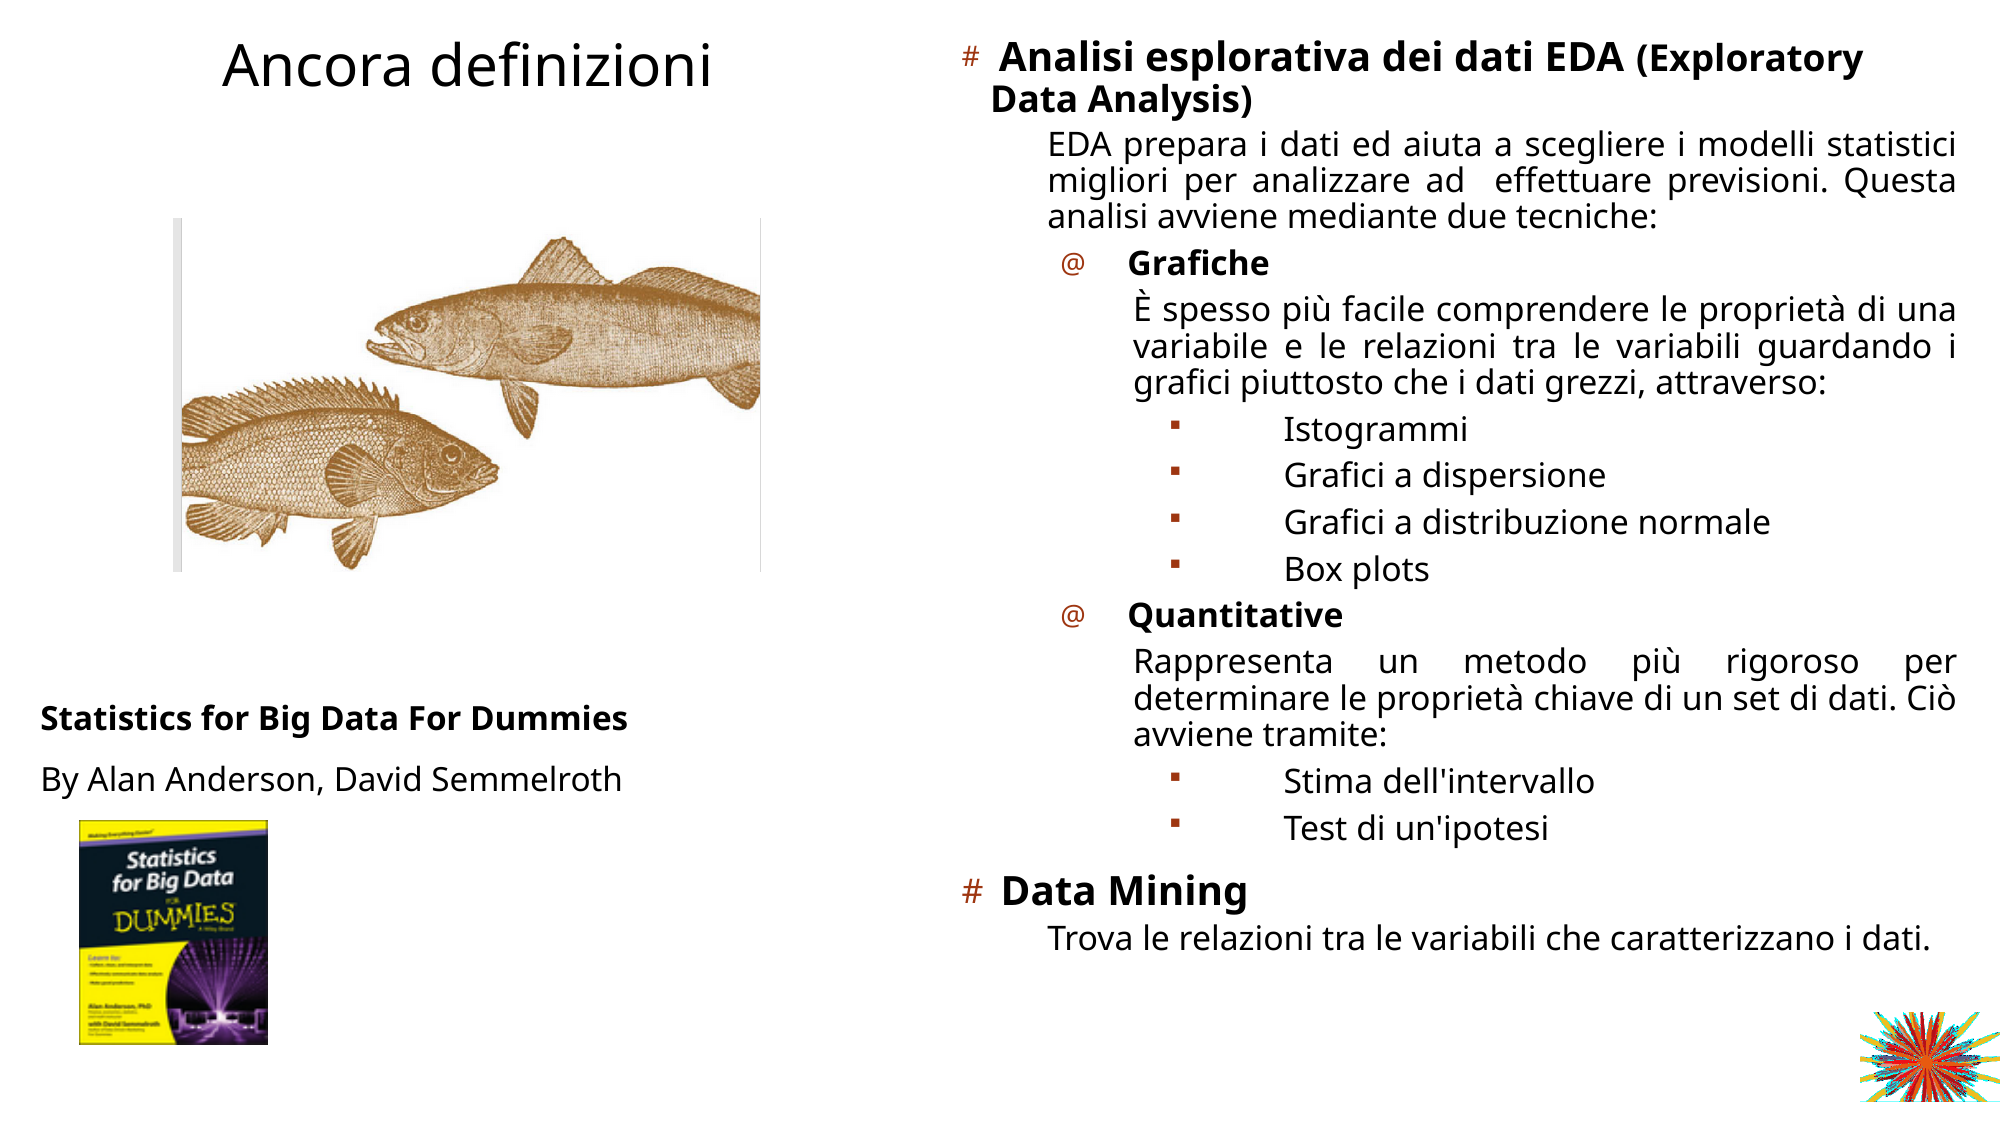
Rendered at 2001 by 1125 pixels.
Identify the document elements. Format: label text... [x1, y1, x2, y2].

picture [173, 218, 761, 572]
list Ancora definizioni [25, 29, 910, 588]
list Statistics for Big Data For Dummies By Alan Anderson, David Semmelroth [25, 694, 910, 1013]
list Analisi esplorativa dei dati EDA (Exploratory Data Analysis) EDA prepara i dati ed aiuta a scegliere i modelli statistici migliori per analizzare ad effettuare previsioni. Questa analisi avviene mediante due tecniche: Grafiche È spesso più facile comprendere le proprietà di una variabile e le relazioni tra le variabili guardando i grafici piuttosto che i dati grezzi, attraverso: Istogrammi Grafici a dispersione Grafici a distribuzione normale Box plots Quantitative Rappresenta un metodo più rigoroso per determinare le proprietà chiave di un set di dati. Ciò avviene tramite: Stima dell'intervallo Test di un'ipotesi Data Mining Trova le relazioni tra le variabili che caratterizzano i dati. [946, 29, 1973, 1013]
picture [79, 820, 268, 1045]
picture [1860, 1012, 2000, 1102]
